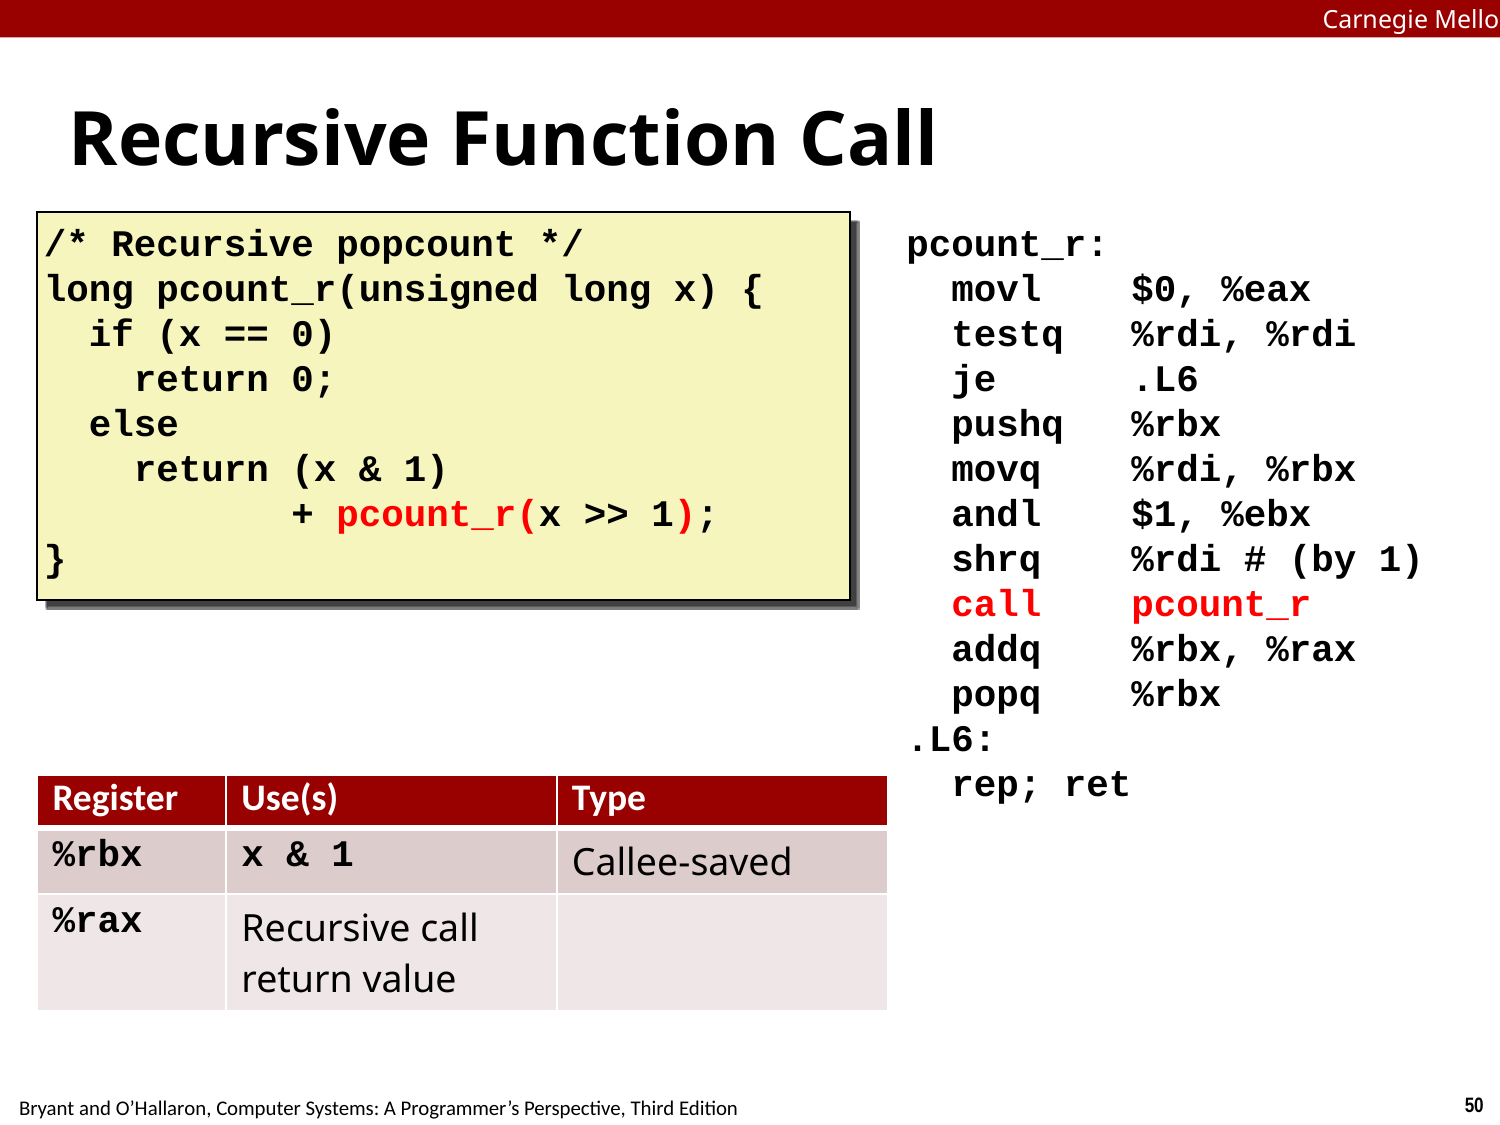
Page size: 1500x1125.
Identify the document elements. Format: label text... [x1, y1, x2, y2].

text_box pcount_r: movl $0, %eax testq %rdi, %rdi je .L6 pushq %rbx movq %rdi, %rbx andl $1, %ebx shrq %rdi # (by 1) call pcount_r addq %rbx, %rax popq %rbx .L6: rep; ret [899, 212, 1466, 875]
title Recursive Function Call [62, 41, 1438, 230]
table_header Type [558, 776, 887, 825]
text_box [0, 0, 1500, 38]
table_header Use(s) [227, 776, 556, 825]
table_header Register [38, 776, 225, 825]
table_cell Callee-saved [558, 831, 887, 893]
table_cell Recursive call return value [227, 895, 556, 1010]
table_cell %rbx [38, 831, 225, 893]
text_box Carnegie Mellon [1322, 3, 1500, 33]
table_cell [558, 895, 887, 1010]
text_box /* Recursive popcount */ long pcount_r(unsigned long x) { if (x == 0) return 0; else return (x & 1) + pcount_r(x >> 1); } [37, 212, 850, 600]
table_cell %rax [38, 895, 225, 1010]
table_cell x & 1 [227, 831, 556, 893]
